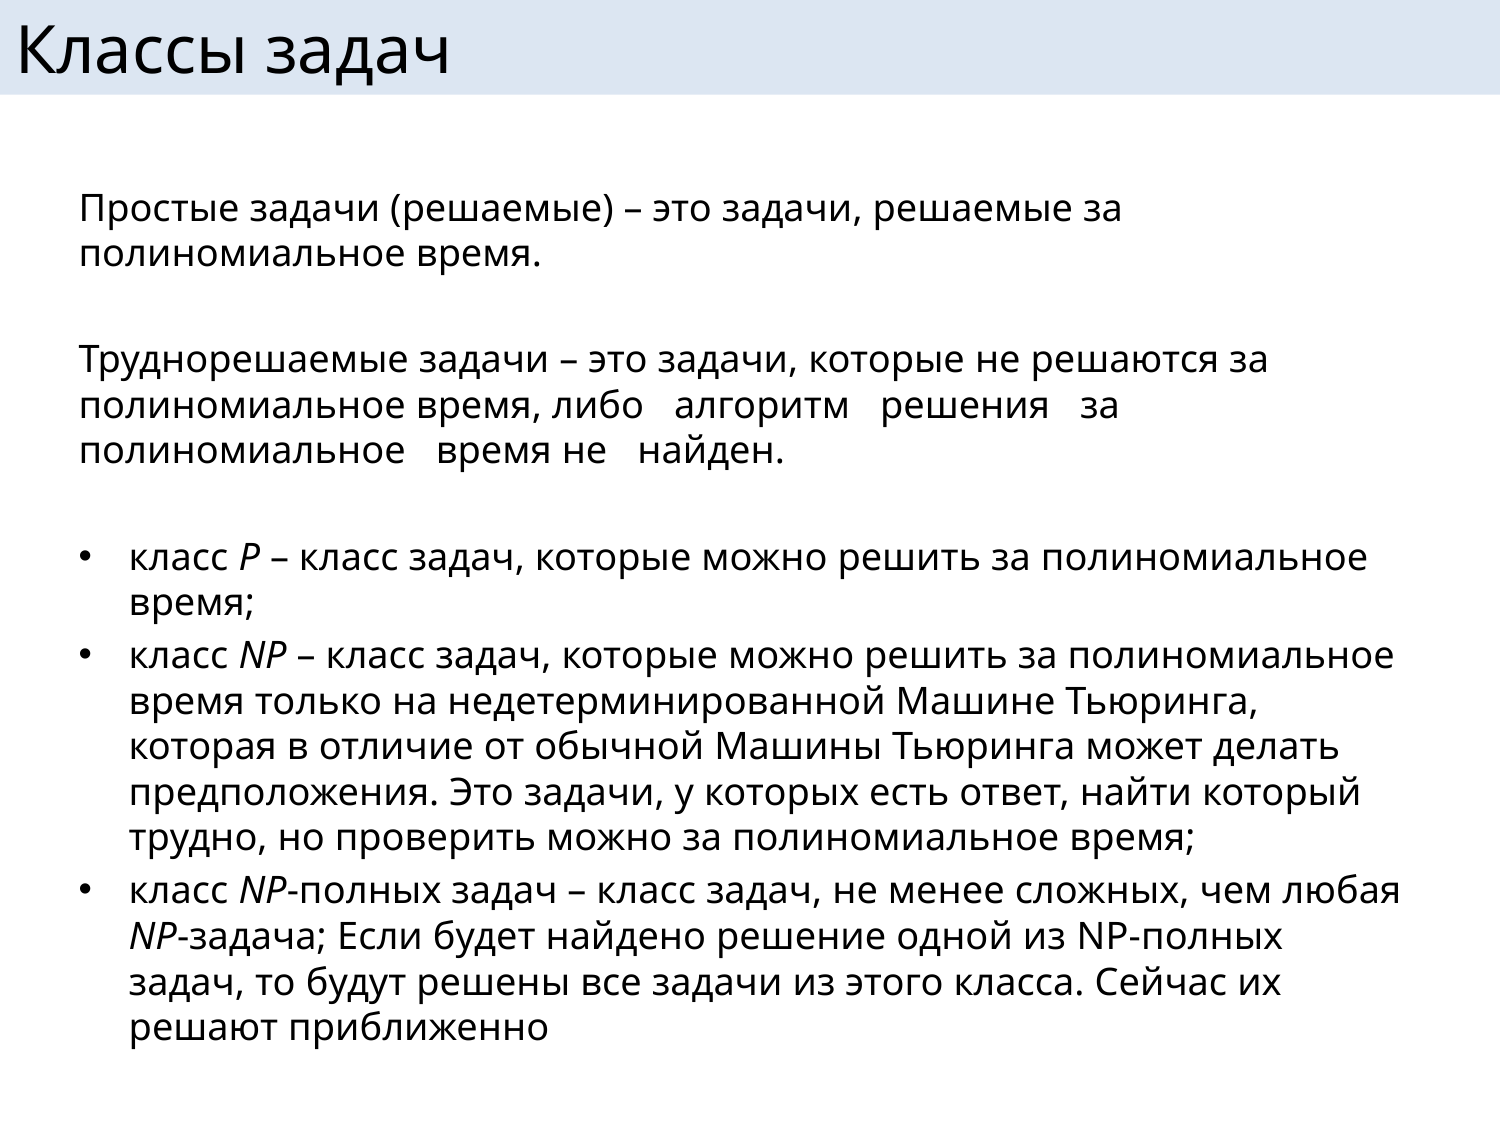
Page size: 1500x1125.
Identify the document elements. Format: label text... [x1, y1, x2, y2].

list Простые задачи (решаемые) – это задачи, решаемые за полиномиальное время. Труднорешаемые задачи – это задачи, которые не решаются за полиномиальное время, либо алгоритм решения за полиномиальное время не найден. класс P – класс задач, которые можно решить за полиномиальное время; класс NP – класс задач, которые можно решить за полиномиальное время только на недетерминированной Машине Тьюринга, которая в отличие от обычной Машины Тьюринга может делать предположения. Это задачи, у которых есть ответ, найти который трудно, но проверить можно за полиномиальное время; класс NP-полных задач – класс задач, не менее сложных, чем любая NP-задача; Если будет найдено решение одной из NP-полных задач, то будут решены все задачи из этого класса. Сейчас их решают приближенно [63, 175, 1419, 1085]
title Классы задач [0, 0, 1500, 95]
